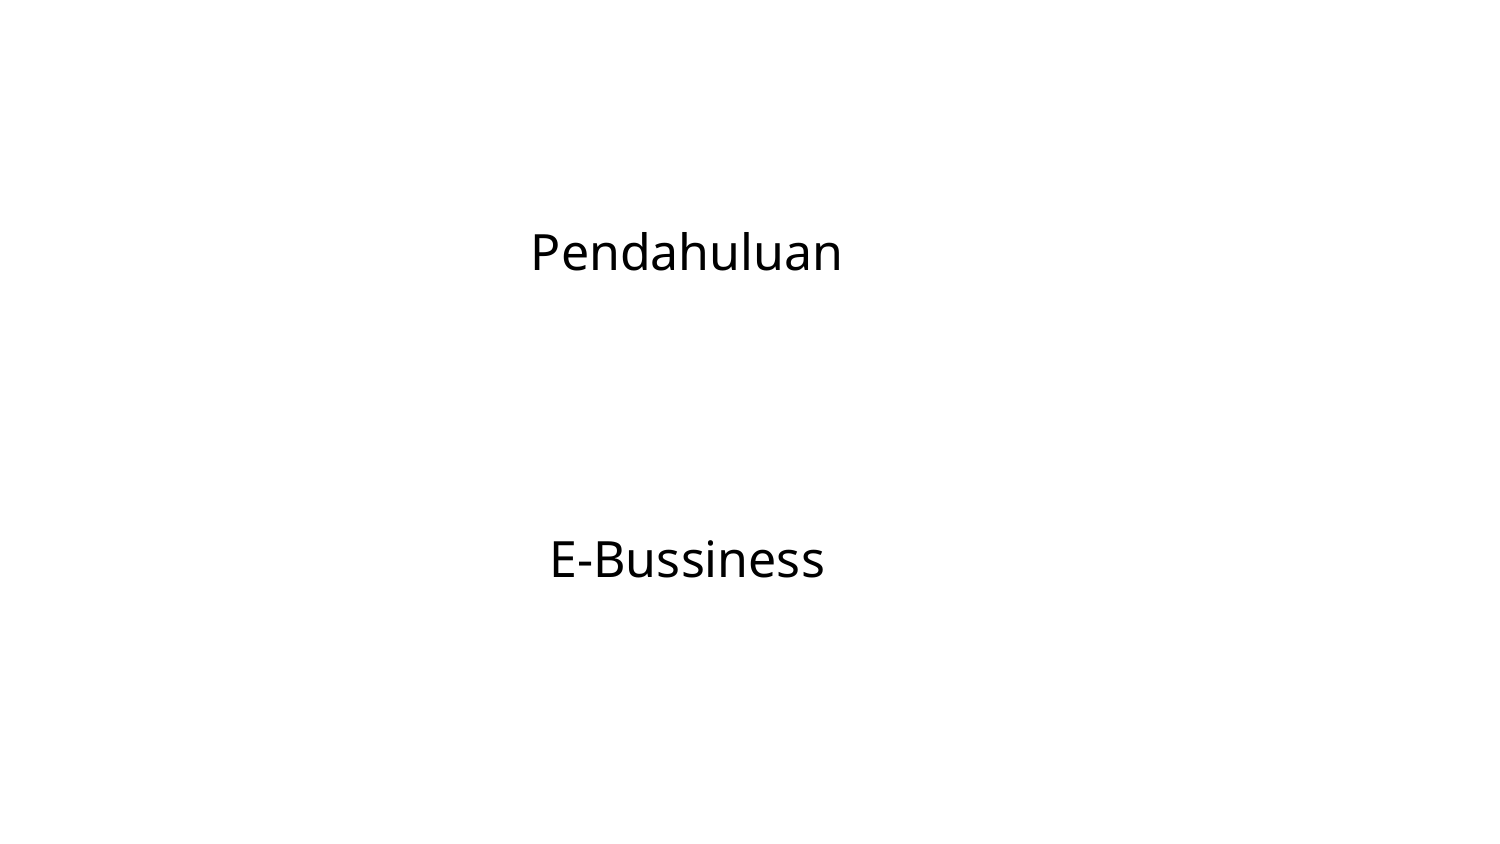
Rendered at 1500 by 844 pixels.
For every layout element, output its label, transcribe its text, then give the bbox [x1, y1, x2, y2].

list Pendahuluan E-Bussiness [75, 196, 1300, 797]
